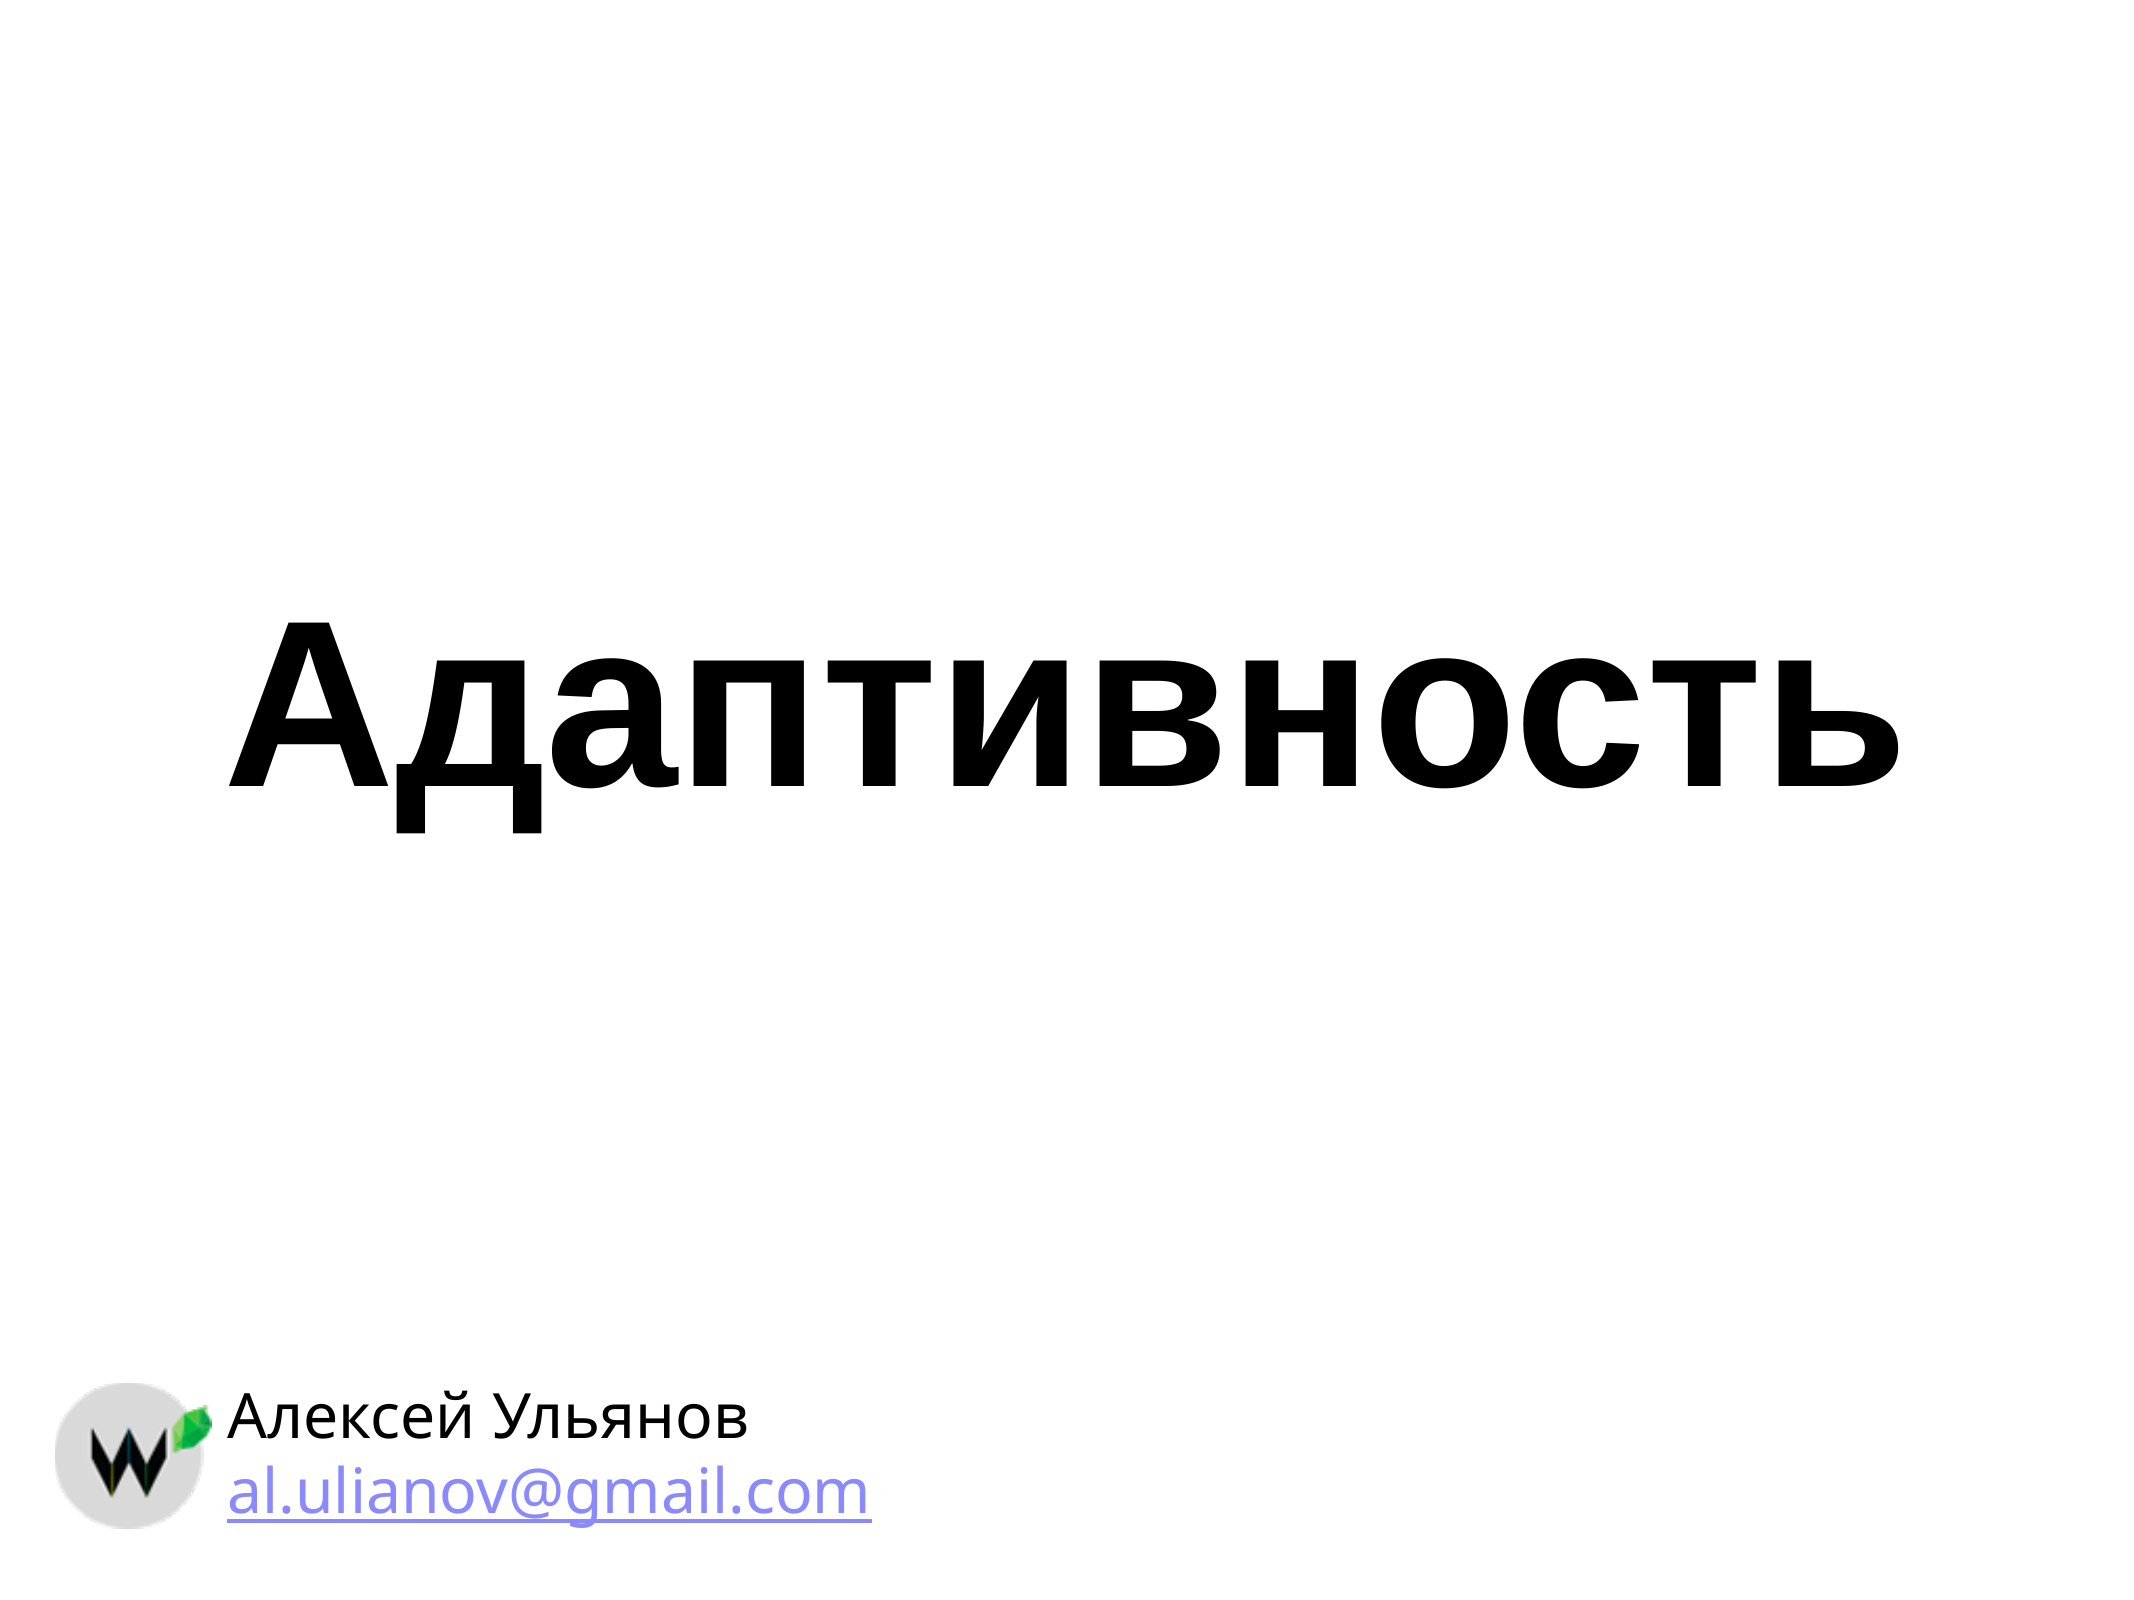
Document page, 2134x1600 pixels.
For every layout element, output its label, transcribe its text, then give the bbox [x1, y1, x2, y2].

title Адаптивность [207, 420, 1926, 963]
text_box Алексей Ульянов al.ulianov@gmail.com [218, 1368, 881, 1545]
picture [54, 1383, 212, 1530]
